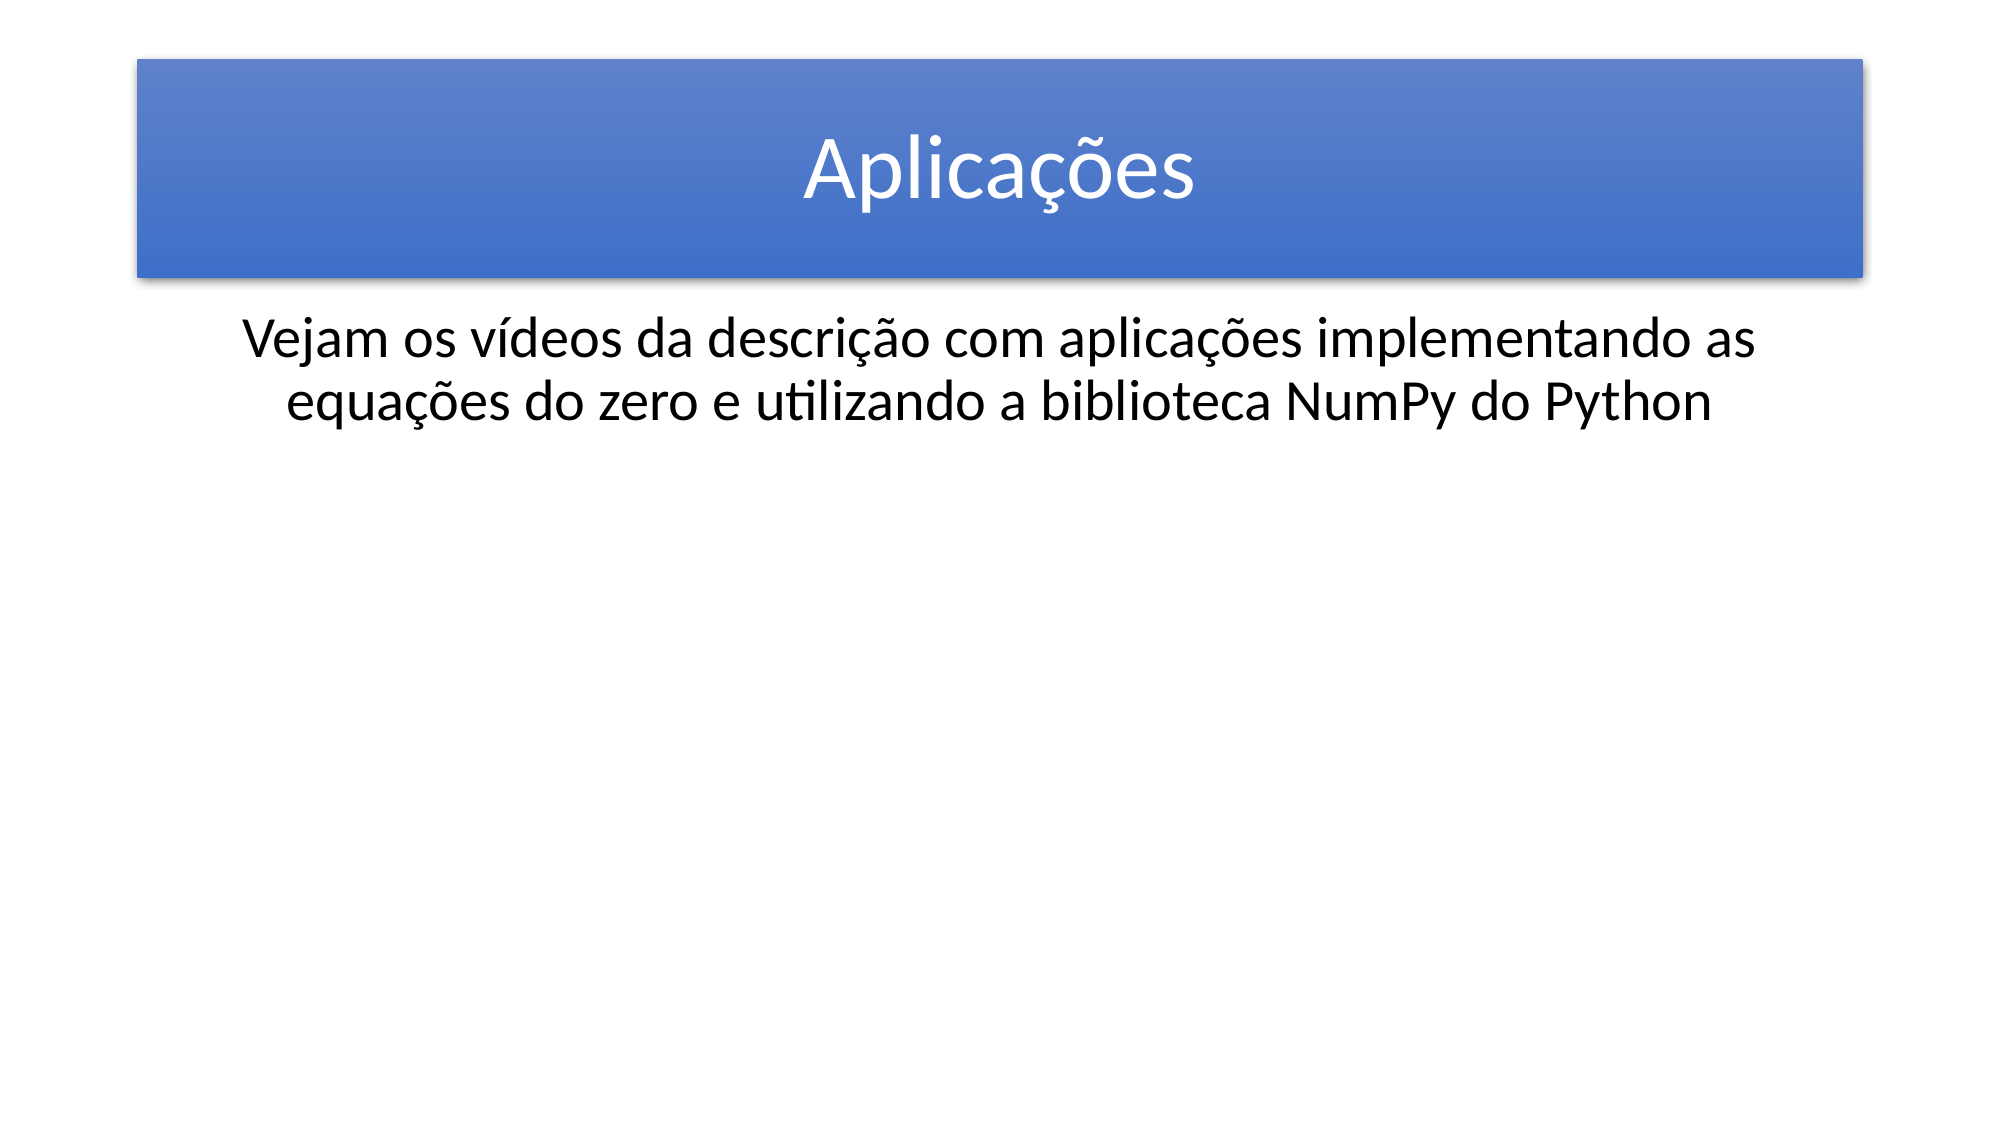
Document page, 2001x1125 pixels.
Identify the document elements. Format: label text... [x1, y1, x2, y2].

list Vejam os vídeos da descrição com aplicações implementando as equações do zero e utilizando a biblioteca NumPy do Python [137, 299, 1863, 1014]
title Aplicações [137, 59, 1863, 278]
